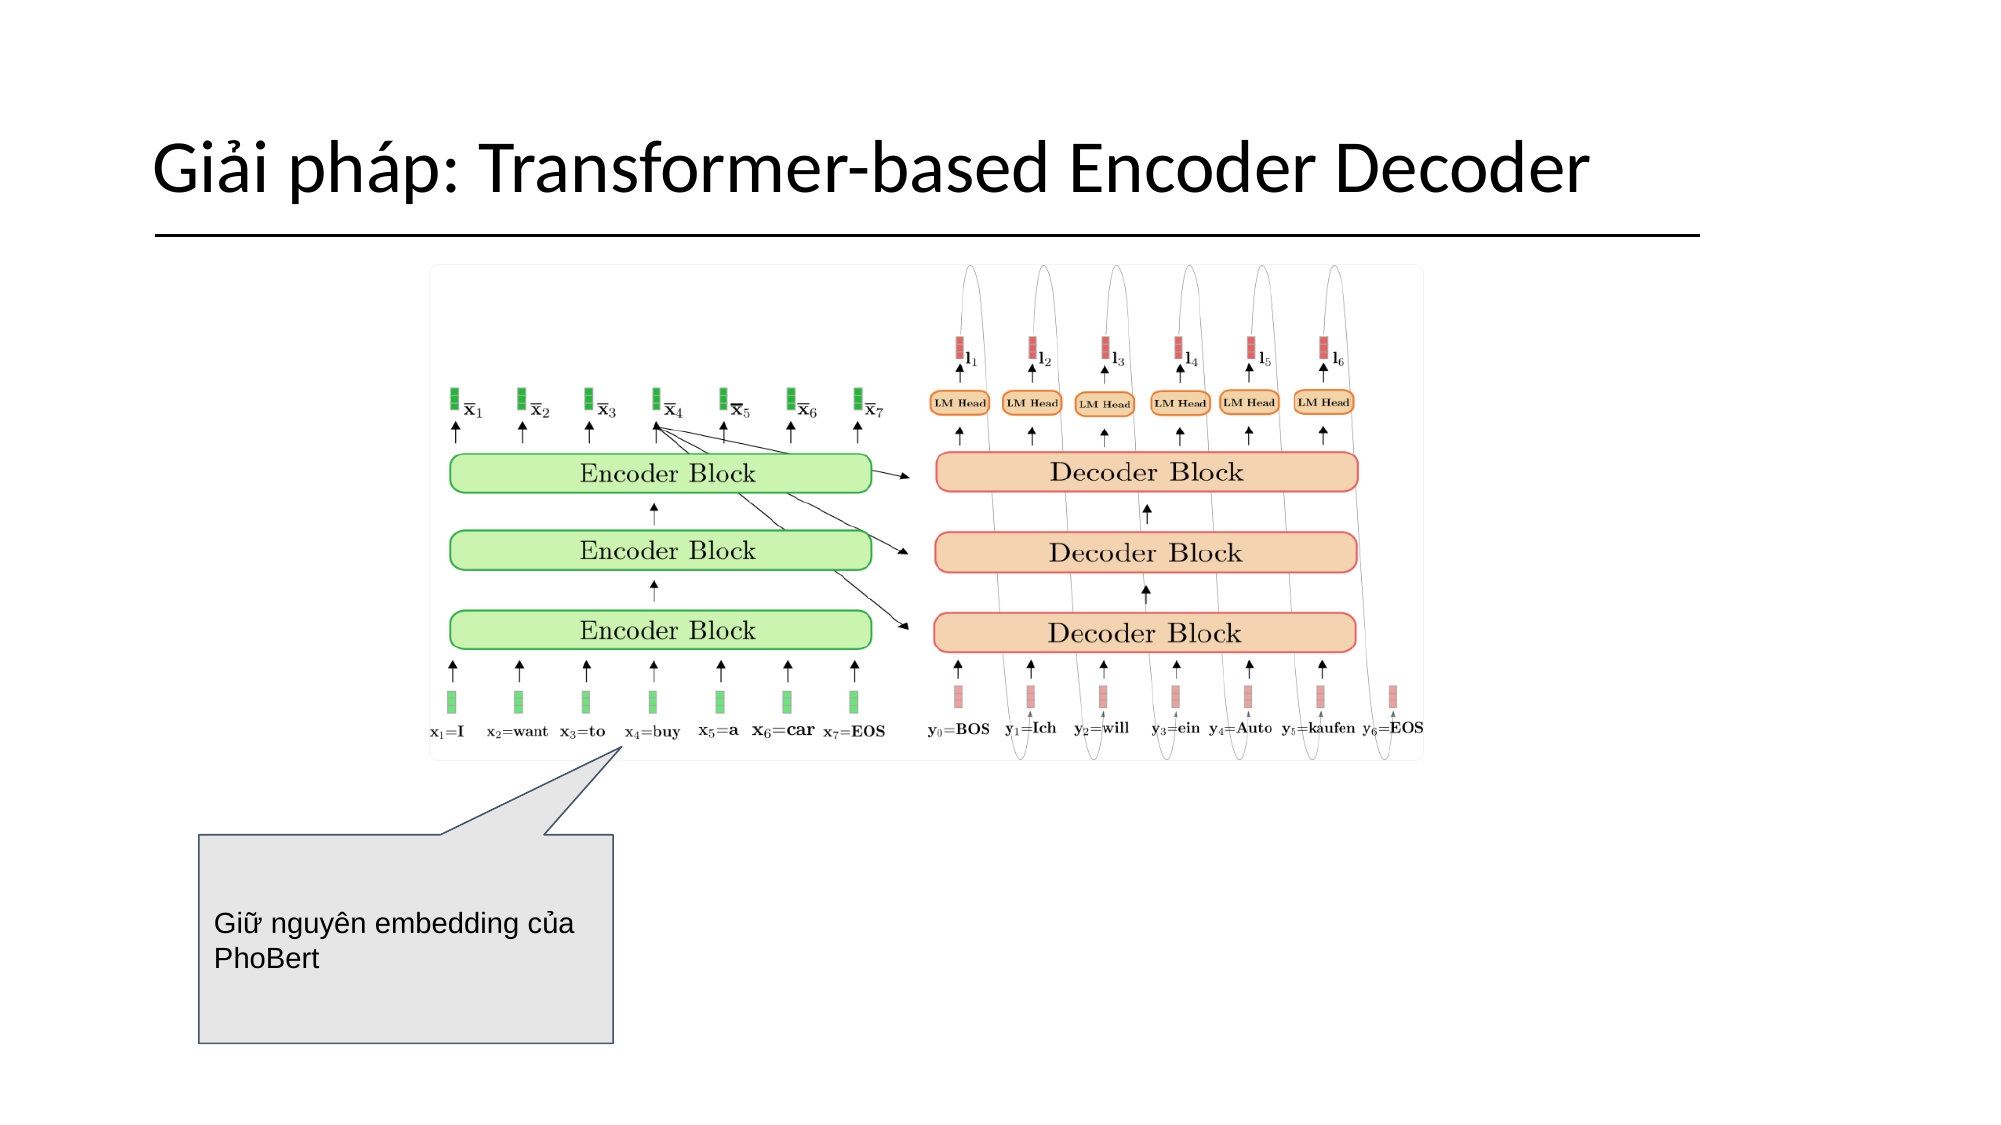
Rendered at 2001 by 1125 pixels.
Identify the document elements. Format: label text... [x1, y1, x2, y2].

title Giải pháp: Transformer-based Encoder Decoder [137, 59, 1863, 278]
picture [417, 262, 1438, 767]
text_box Giữ nguyên embedding của PhoBert [198, 775, 614, 1044]
